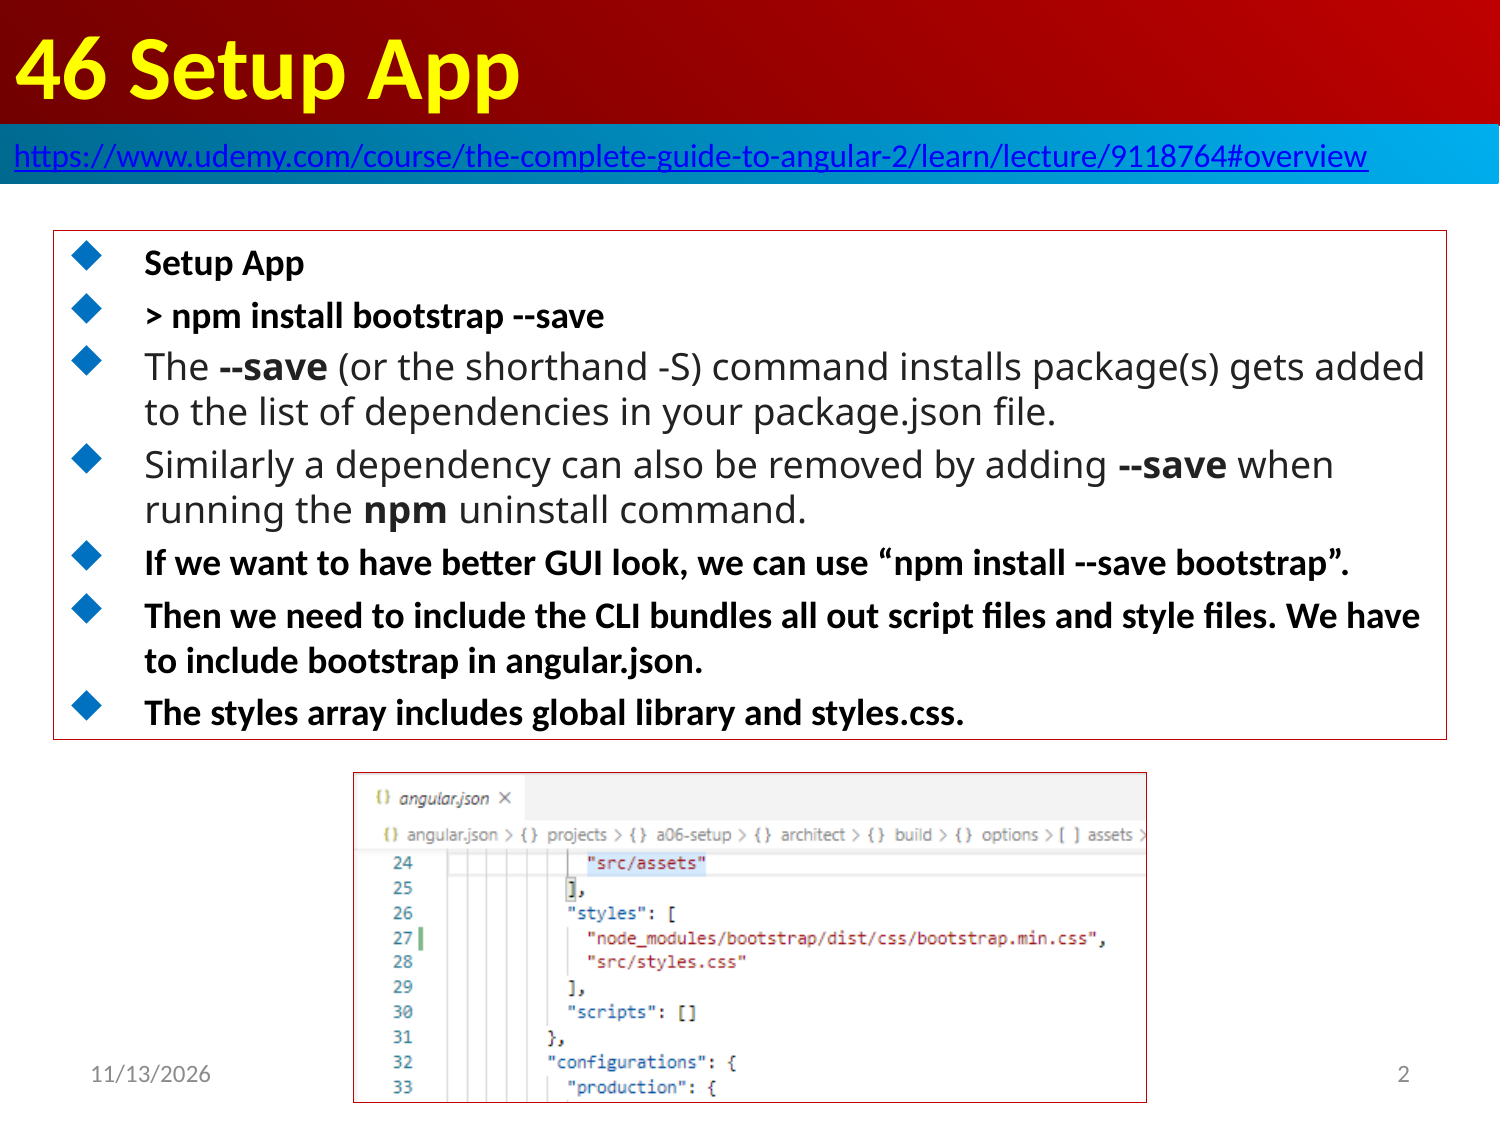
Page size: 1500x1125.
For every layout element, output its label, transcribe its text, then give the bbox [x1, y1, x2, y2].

slide_number 2 [1151, 1042, 1425, 1103]
title 46 Setup App [0, 0, 1500, 126]
picture [352, 772, 1148, 1103]
text_box https://www.udemy.com/course/the-complete-guide-to-angular-2/learn/lecture/9118764#overview [0, 124, 1499, 184]
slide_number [75, 1042, 347, 1103]
subtitle Setup App > npm install bootstrap --save The --save (or the shorthand -S) command installs package(s) gets added to the list of dependencies in your package.json file. Similarly a dependency can also be removed by adding --save when running the npm uninstall command. If we want to have better GUI look, we can use “npm install --save bootstrap”. Then we need to include the CLI bundles all out script files and style files. We have to include bootstrap in angular.json. The styles array includes global library and styles.css. [53, 230, 1447, 740]
